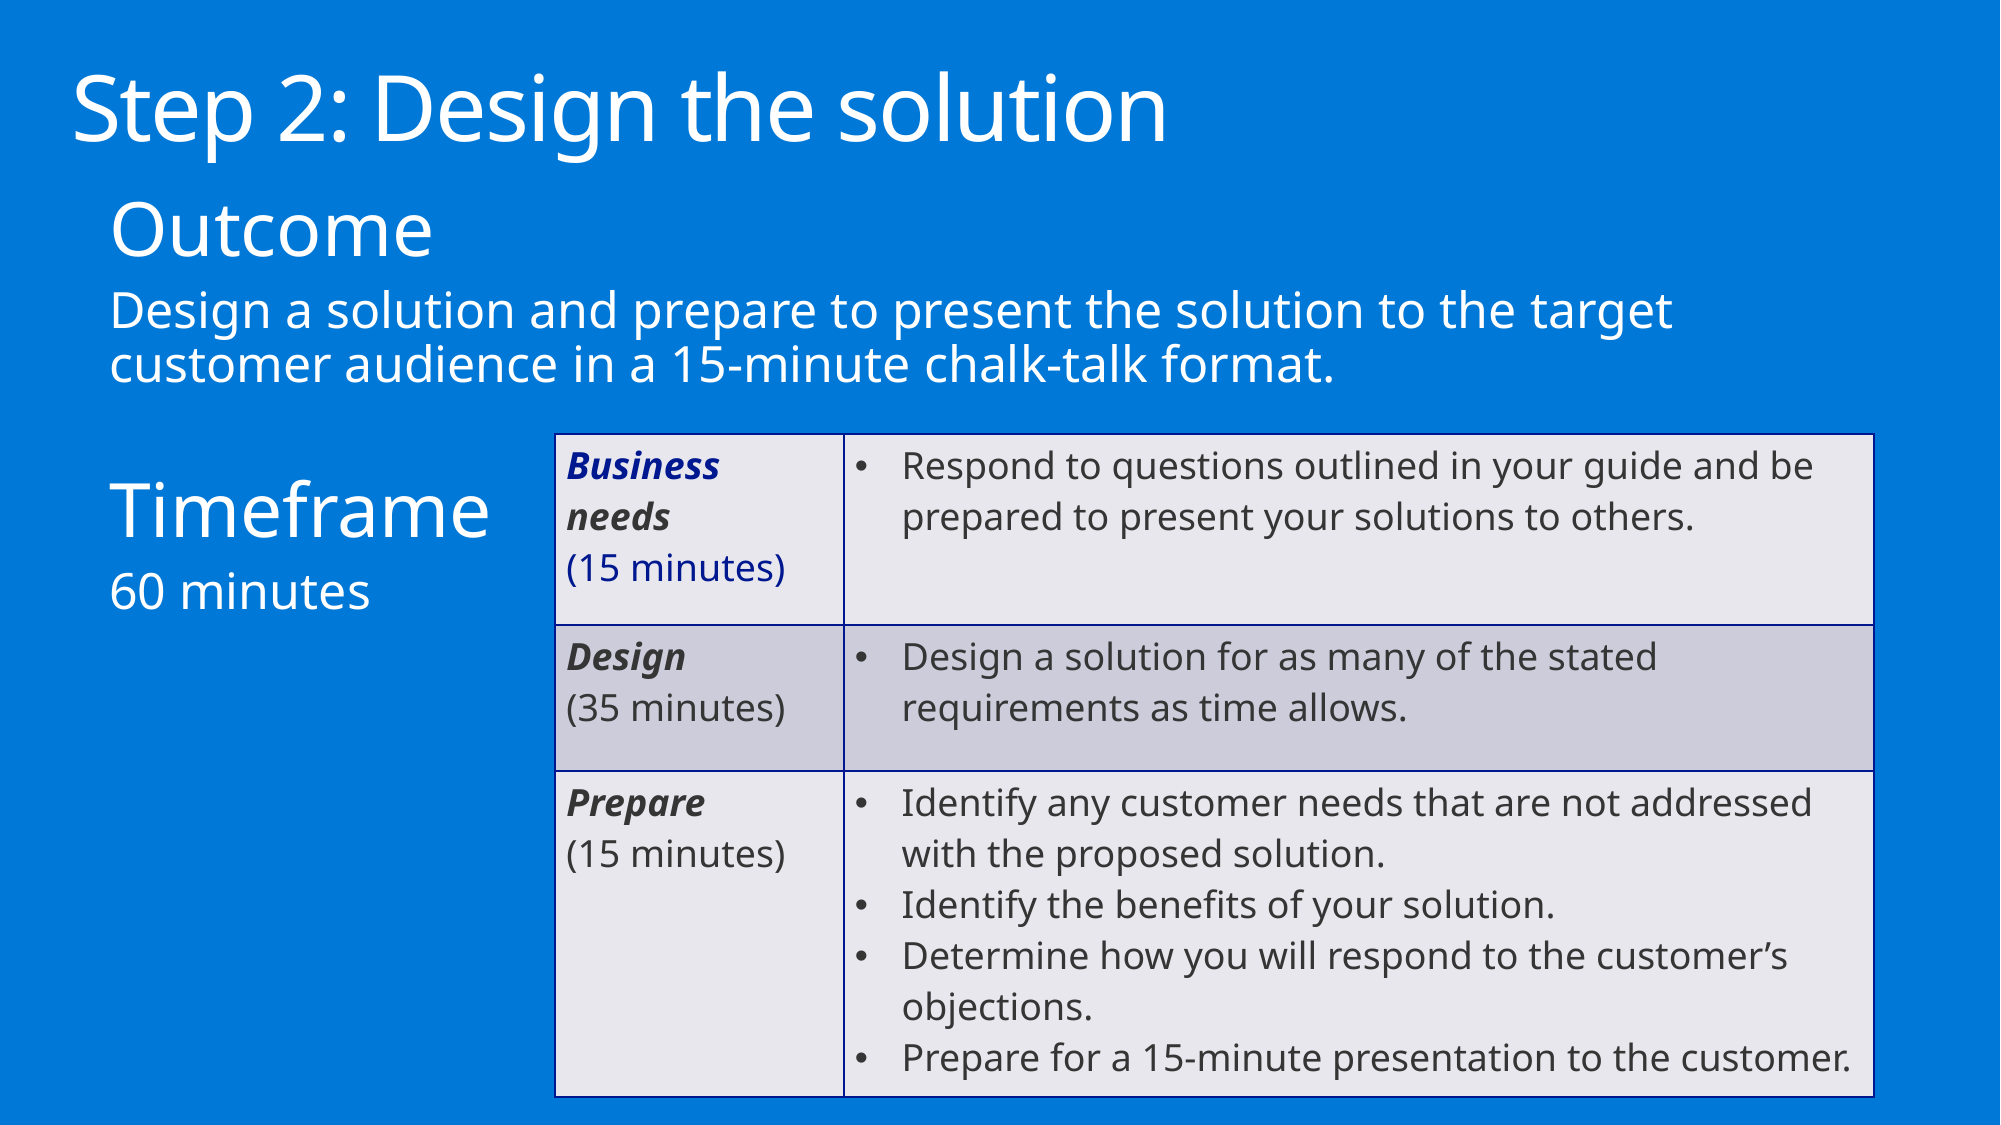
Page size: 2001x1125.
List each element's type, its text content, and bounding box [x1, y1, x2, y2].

text_box Outcome Design a solution and prepare to present the solution to the target customer audience in a 15-minute chalk-talk format. Timeframe 60 minutes [79, 168, 1827, 644]
table_cell Design (35 minutes) [556, 626, 843, 770]
table_cell Identify any customer needs that are not addressed with the proposed solution. Identify the benefits of your solution. Determine how you will respond to the customer’s objections. Prepare for a 15-minute presentation to the customer. [845, 772, 1873, 1096]
title Step 2: Design the solution [47, 47, 1960, 196]
table_cell Design a solution for as many of the stated requirements as time allows. [845, 626, 1873, 770]
table_header Respond to questions outlined in your guide and be prepared to present your solutions to others. [845, 435, 1873, 624]
table_header Business needs (15 minutes) [556, 435, 843, 624]
table_cell Prepare (15 minutes) [556, 772, 843, 1096]
